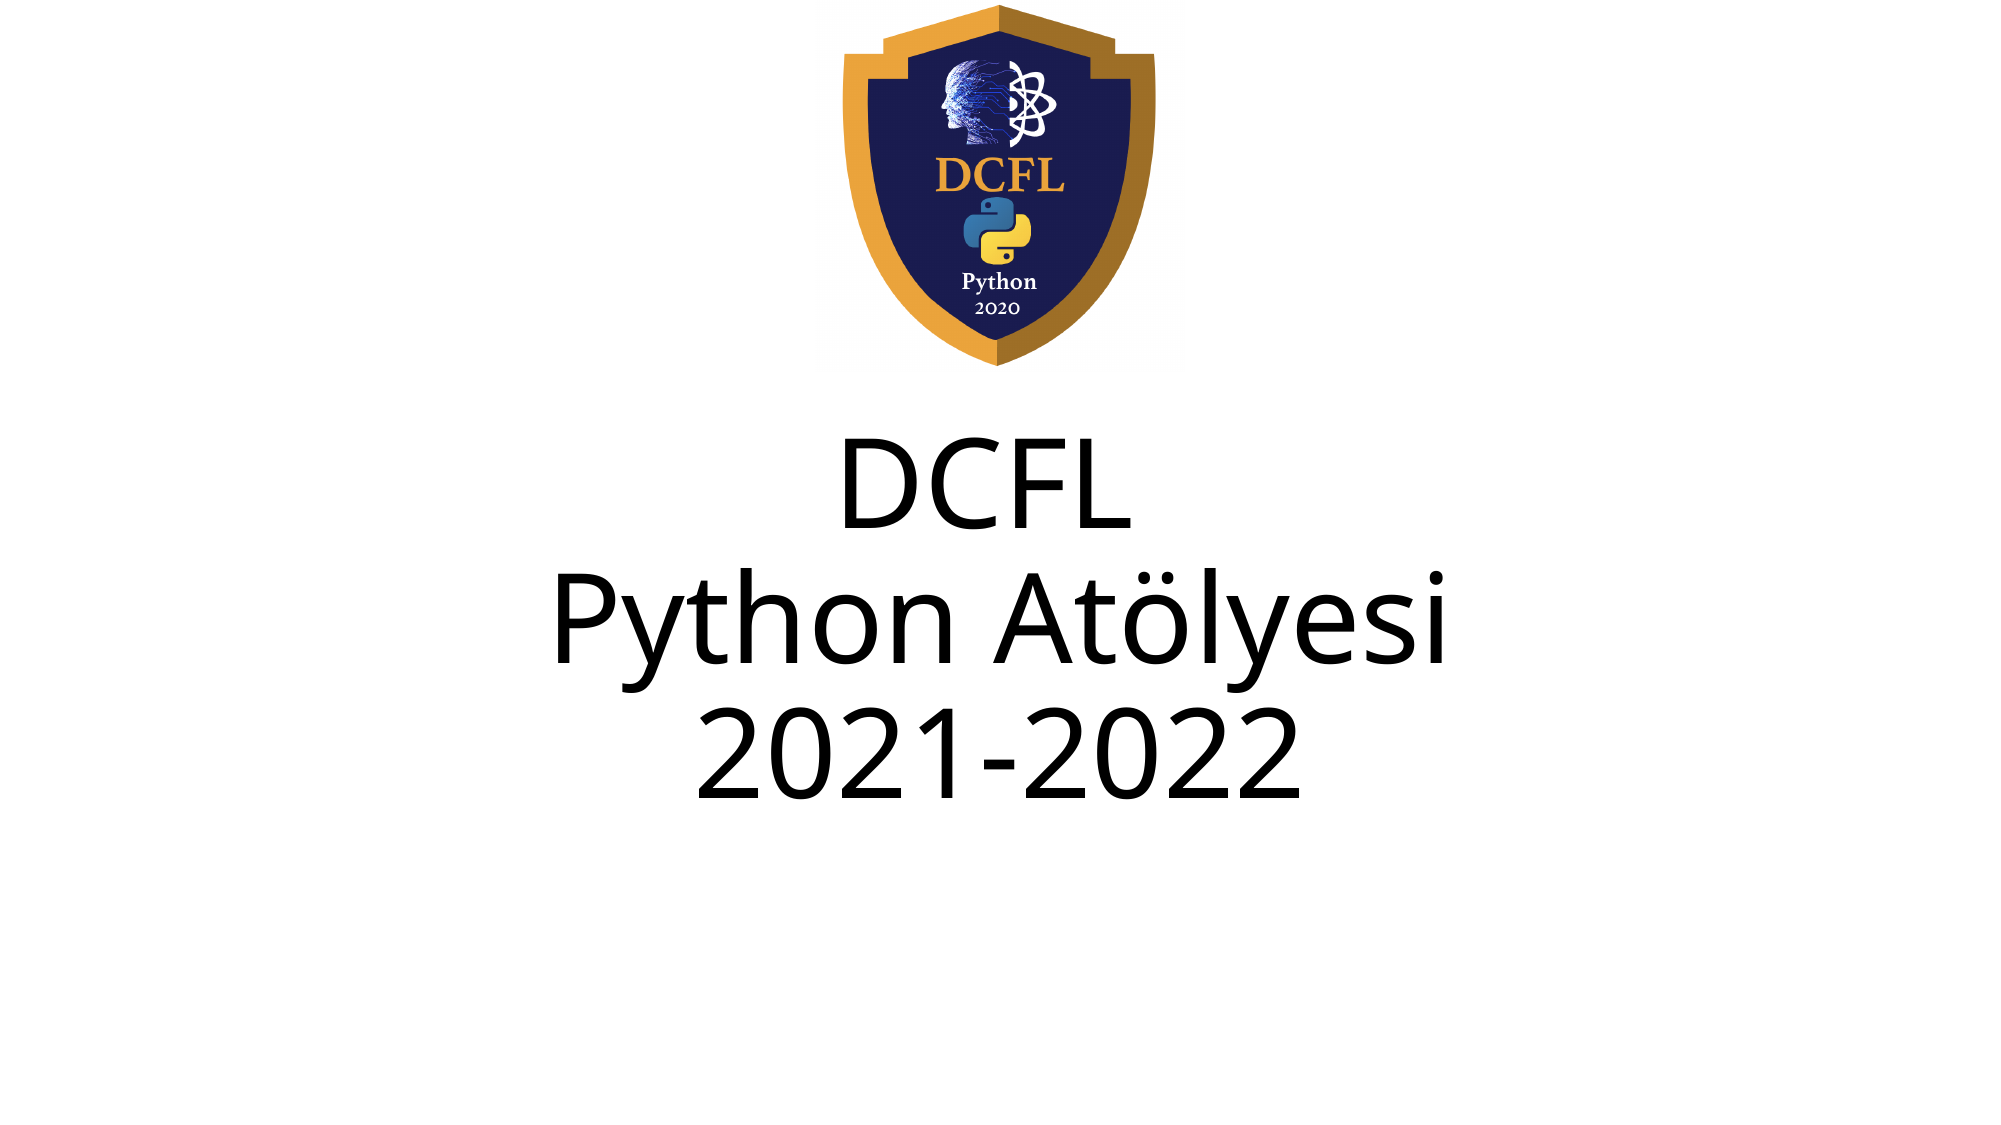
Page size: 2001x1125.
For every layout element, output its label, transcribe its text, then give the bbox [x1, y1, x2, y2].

picture [815, 0, 1185, 372]
title DCFL Python Atölyesi 2021-2022 [249, 380, 1750, 984]
